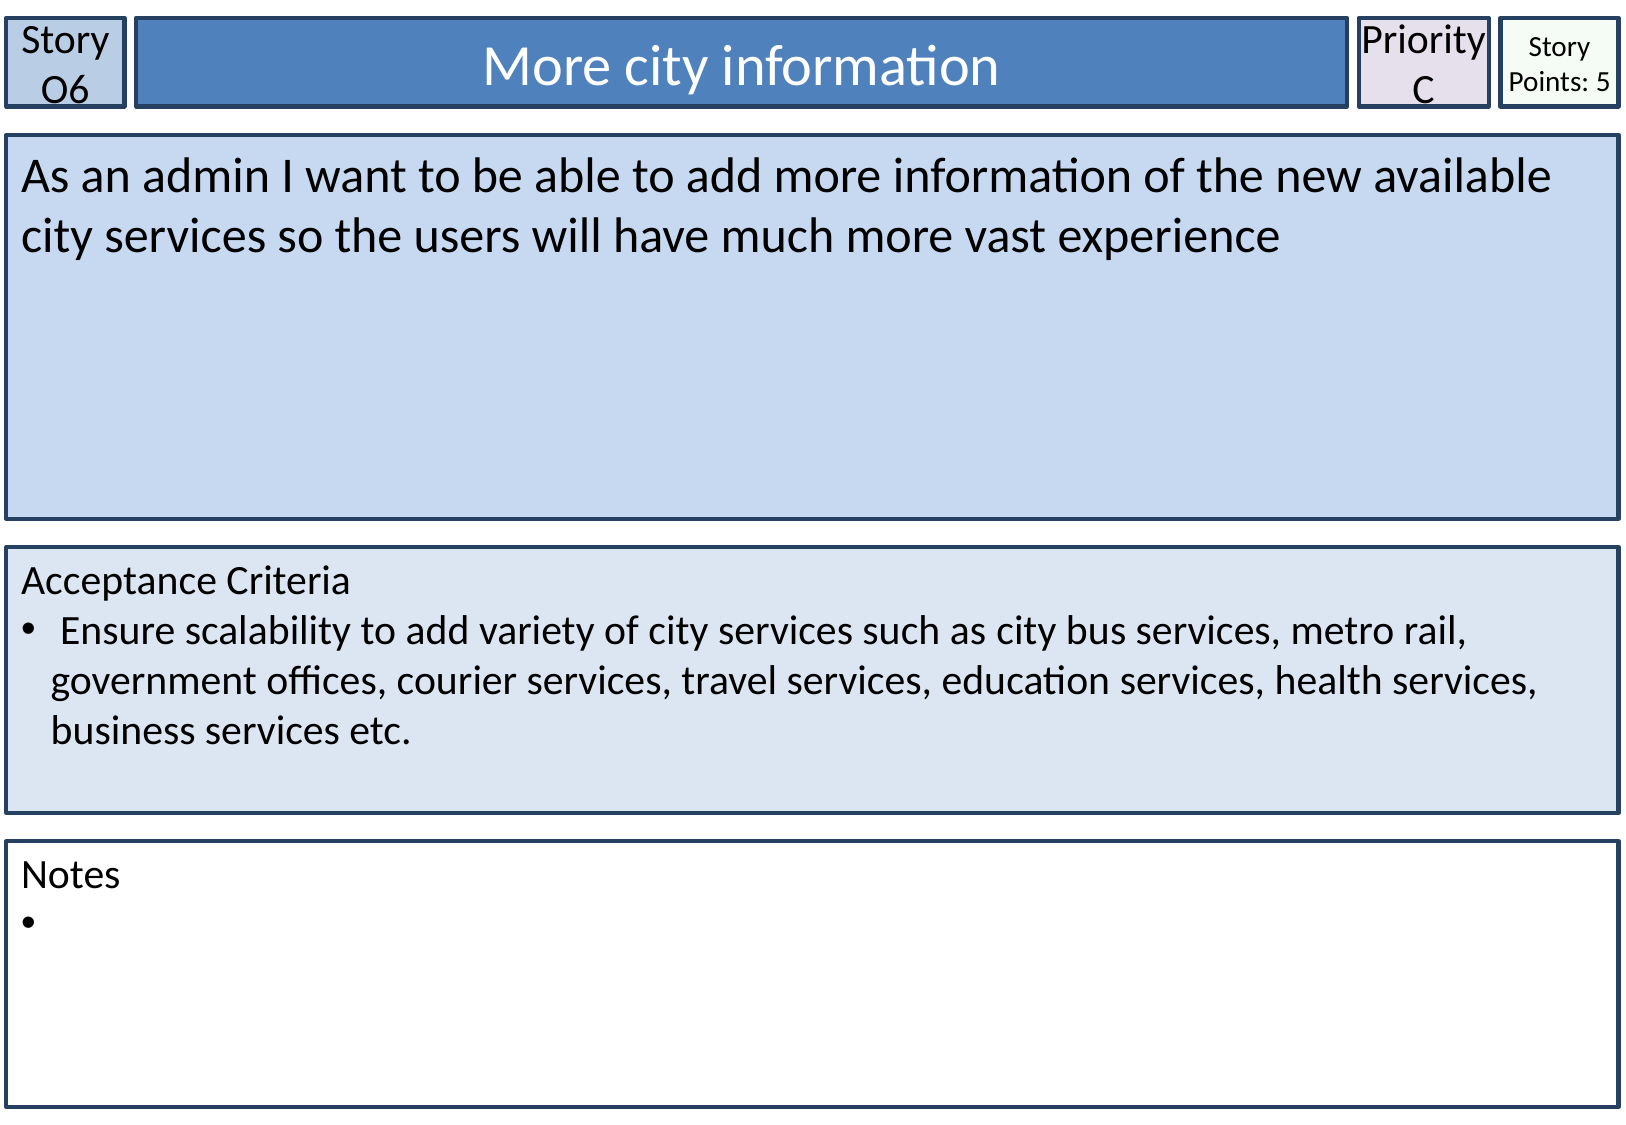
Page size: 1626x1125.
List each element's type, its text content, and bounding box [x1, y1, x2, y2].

text_box Story O6 [4, 16, 127, 109]
text_box Acceptance Criteria Ensure scalability to add variety of city services such as city bus services, metro rail, government offices, courier services, travel services, education services, health services, business services etc. [4, 545, 1621, 815]
text_box As an admin I want to be able to add more information of the new available city services so the users will have much more vast experience [4, 133, 1621, 521]
text_box More city information [134, 16, 1349, 109]
text_box Priority C [1357, 16, 1491, 109]
text_box Notes [4, 839, 1621, 1109]
text_box Story Points: 5 [1498, 16, 1621, 109]
